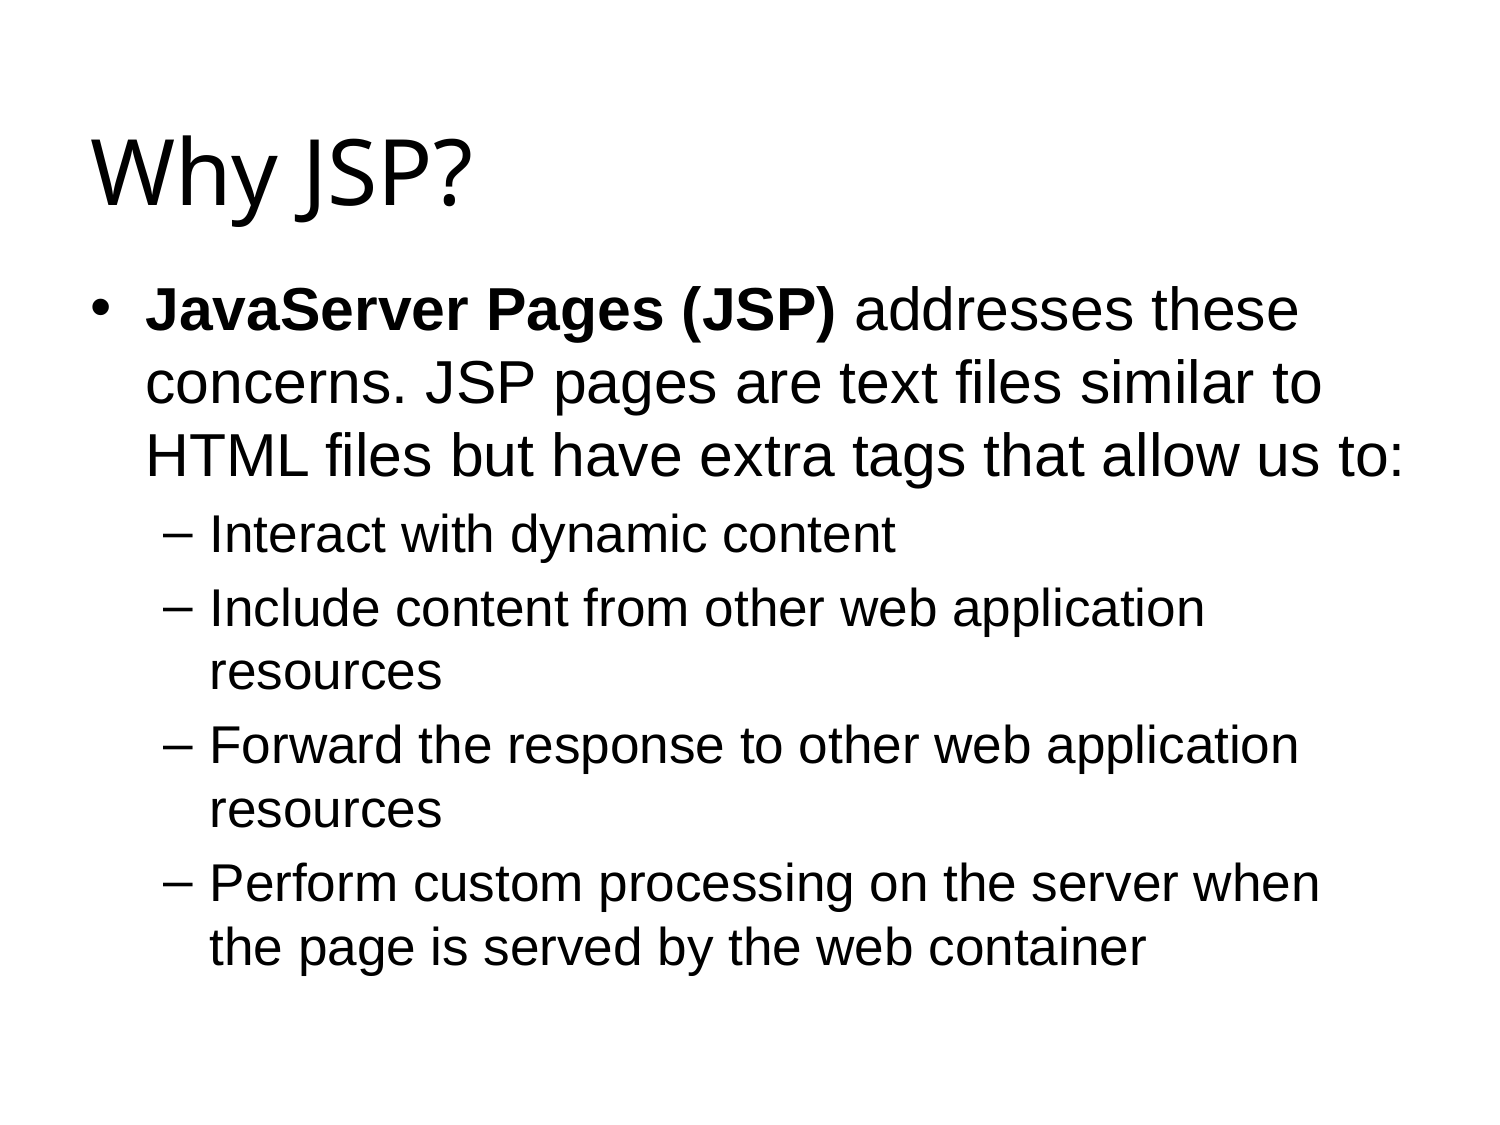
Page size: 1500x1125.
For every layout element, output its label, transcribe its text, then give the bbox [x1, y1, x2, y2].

list JavaServer Pages (JSP) addresses these concerns. JSP pages are text files similar to HTML files but have extra tags that allow us to: Interact with dynamic content Include content from other web application resources Forward the response to other web application resources Perform custom processing on the server when the page is served by the web container [74, 262, 1426, 1006]
title Why JSP? [74, 74, 1426, 262]
